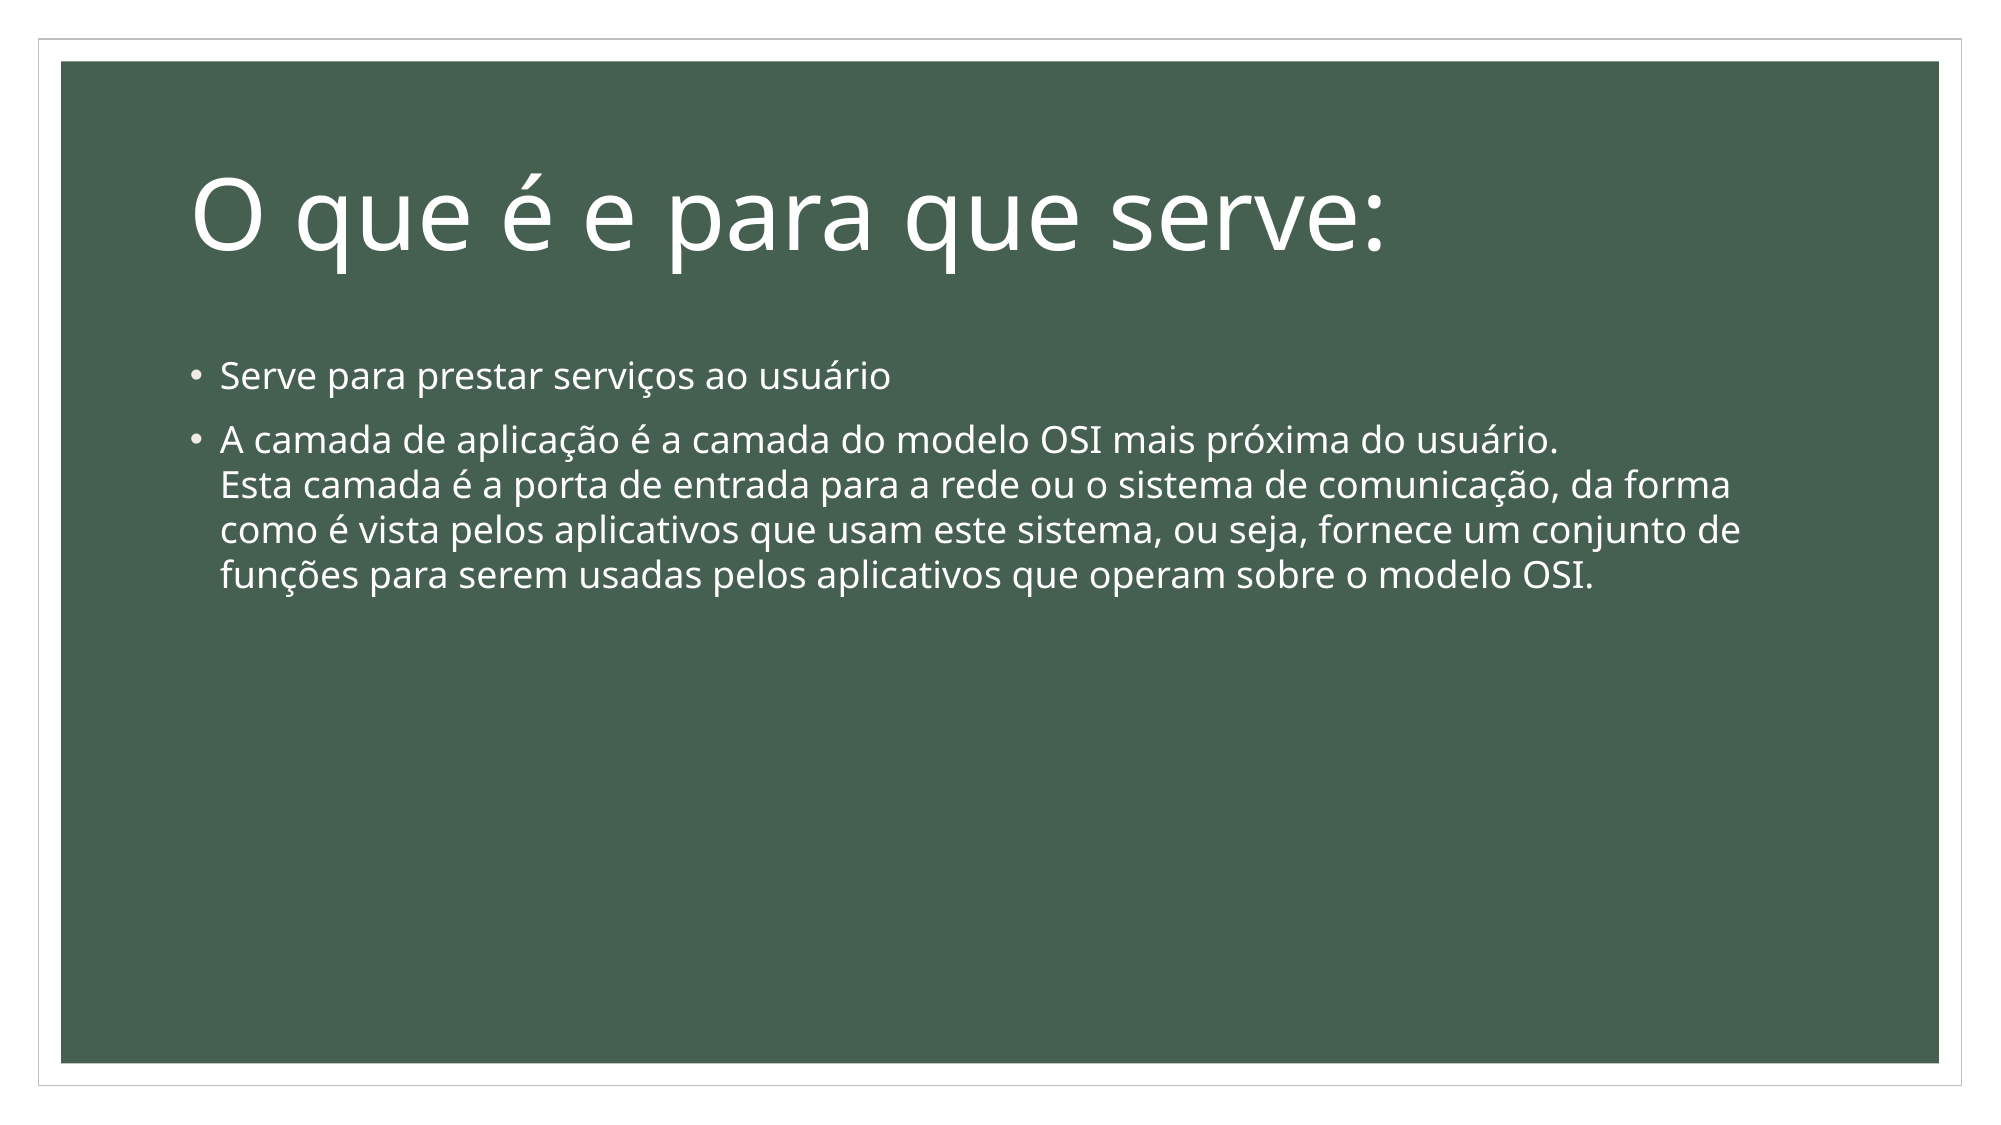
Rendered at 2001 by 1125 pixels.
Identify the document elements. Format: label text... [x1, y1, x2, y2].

title O que é e para que serve: [174, 105, 1825, 331]
list Serve para prestar serviços ao usuário A camada de aplicação é a camada do modelo OSI mais próxima do usuário. Esta camada é a porta de entrada para a rede ou o sistema de comunicação, da forma como é vista pelos aplicativos que usam este sistema, ou seja, fornece um conjunto de funções para serem usadas pelos aplicativos que operam sobre o modelo OSI. [174, 345, 1825, 990]
